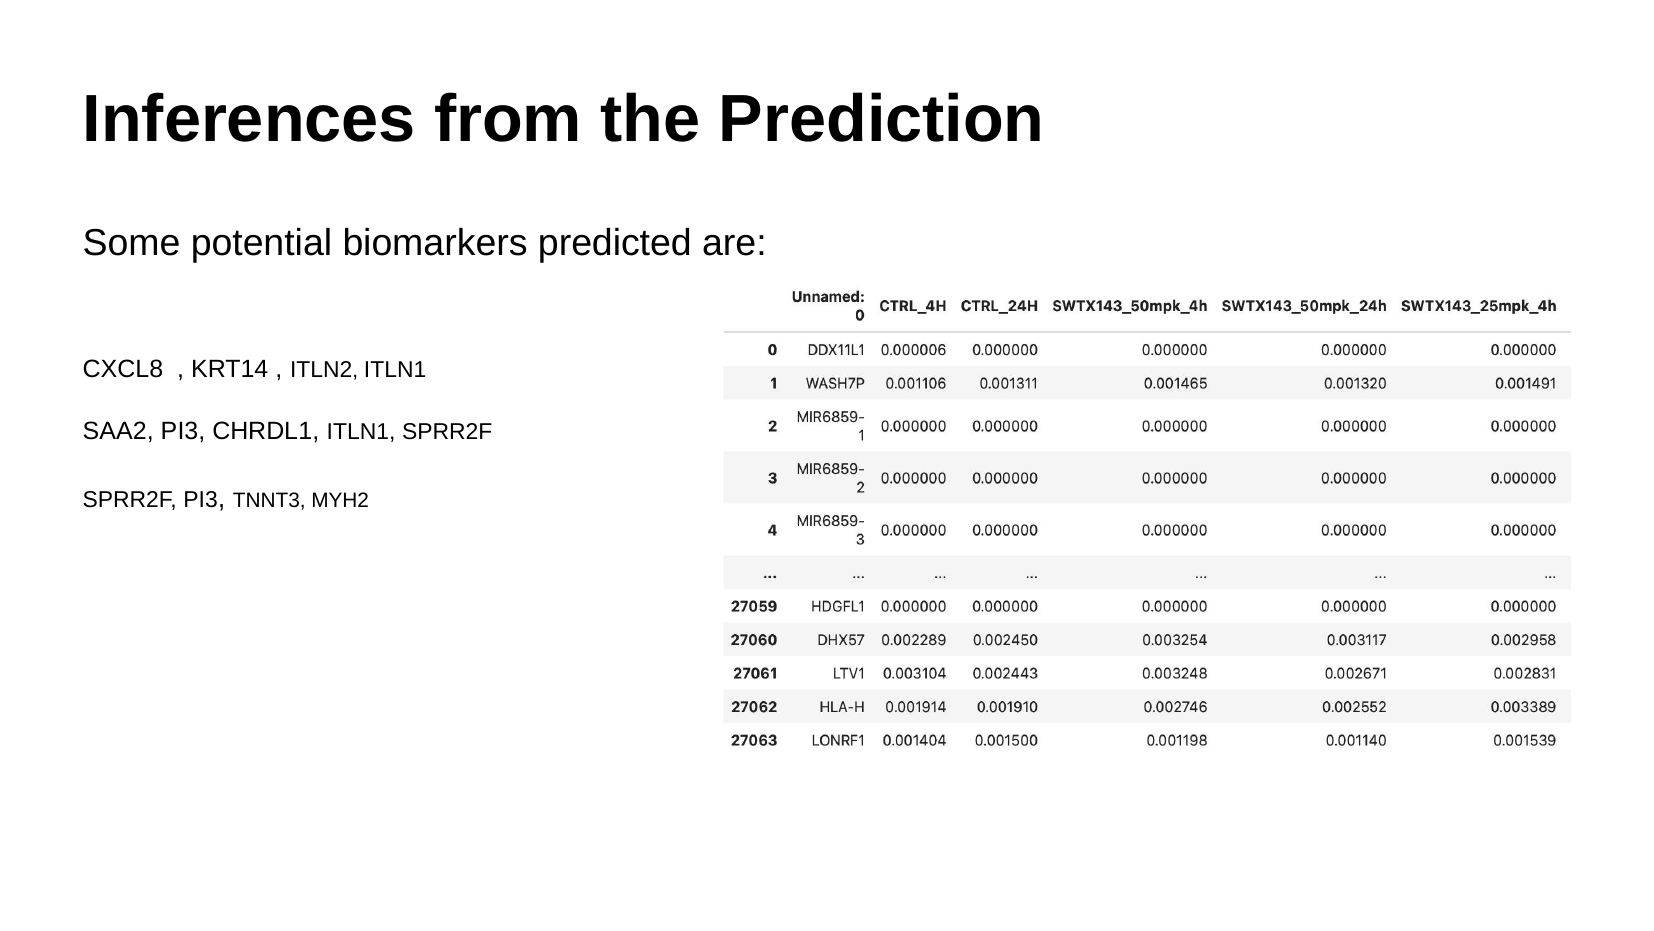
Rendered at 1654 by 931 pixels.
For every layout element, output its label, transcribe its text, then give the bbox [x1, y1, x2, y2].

picture [722, 286, 1571, 761]
list Some potential biomarkers predicted are: CXCL8 , KRT14 , ITLN2, ITLN1 SAA2, PI3, CHRDL1, ITLN1, SPRR2F SPRR2F, PI3, TNNT3, MYH2 [82, 217, 1032, 721]
title Inferences from the Prediction [82, 37, 1571, 193]
